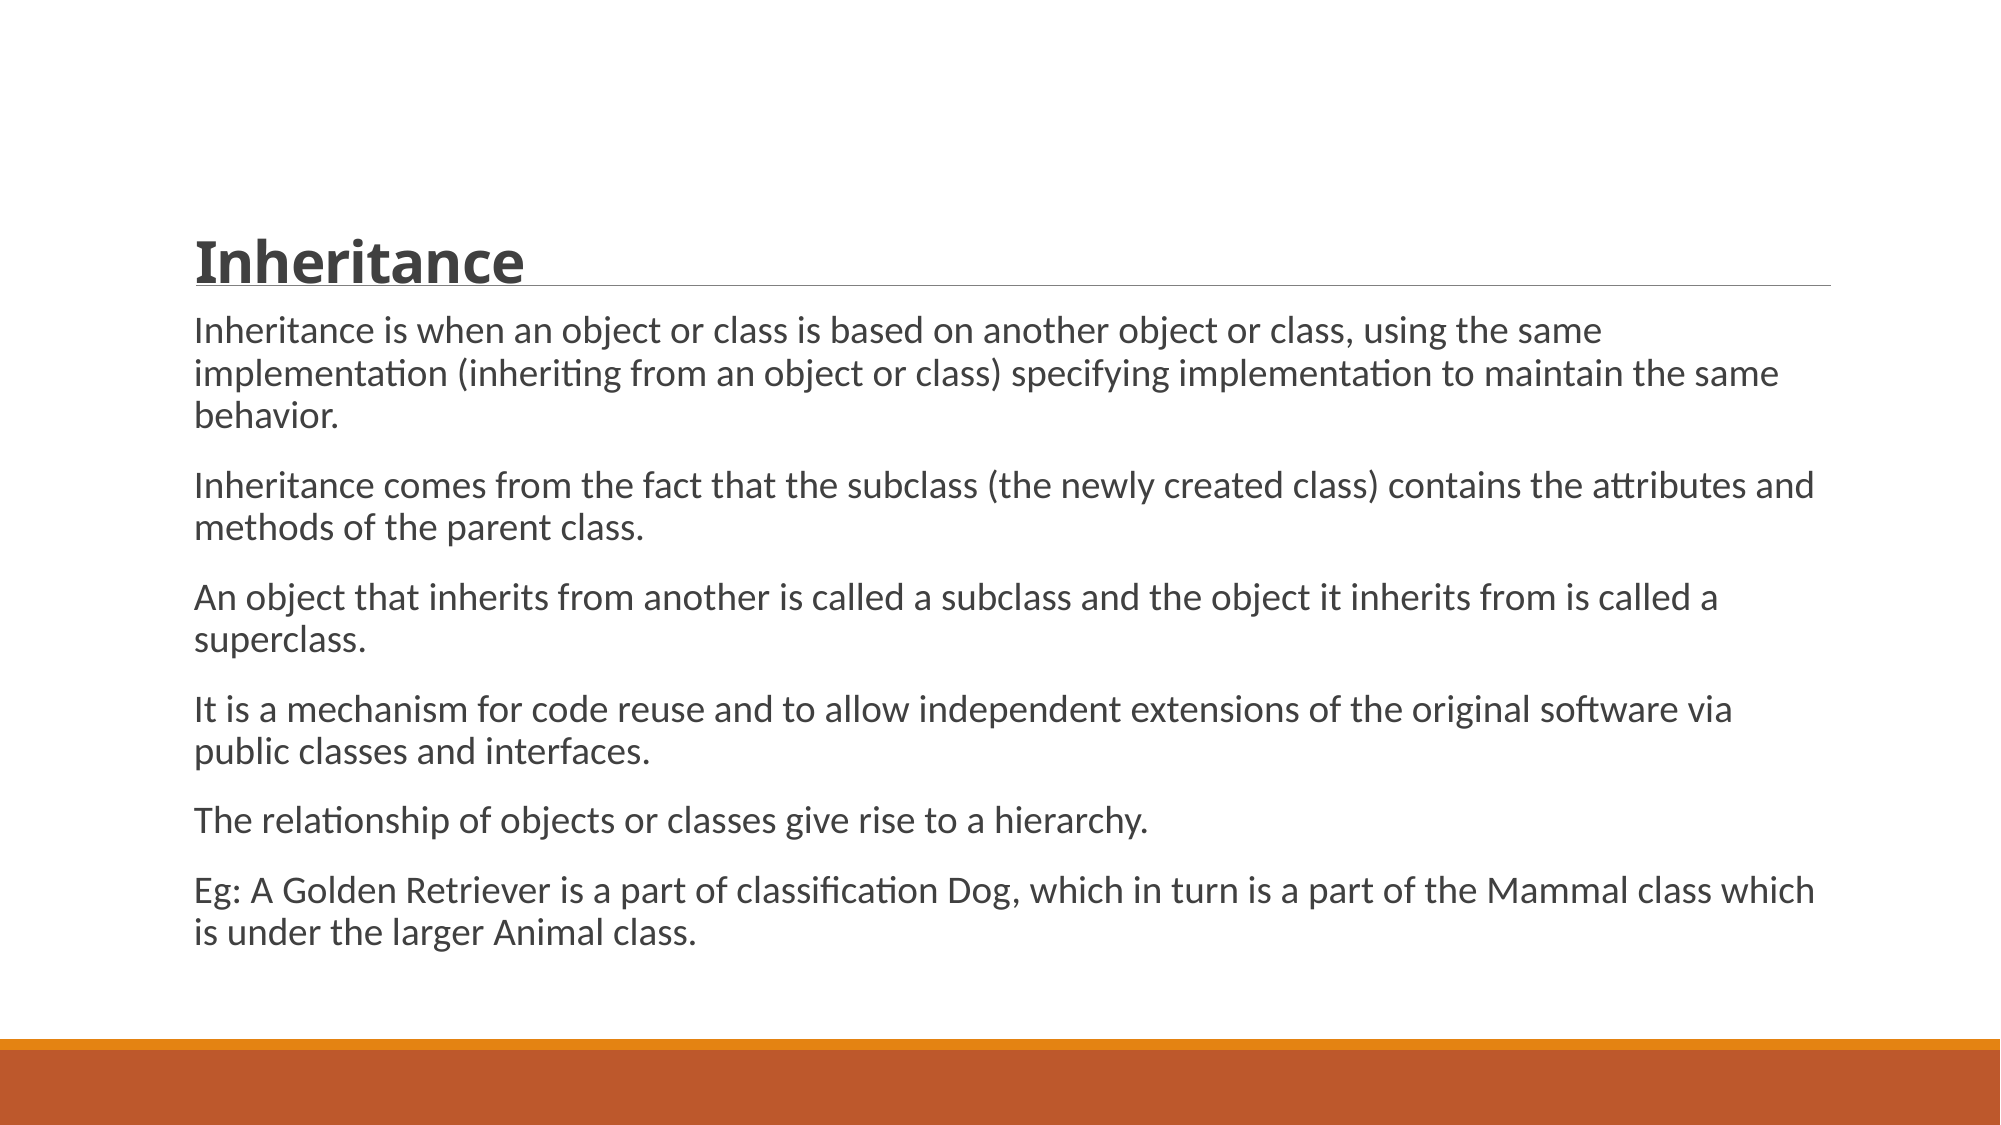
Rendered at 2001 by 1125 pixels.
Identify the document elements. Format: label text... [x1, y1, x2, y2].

list Inheritance is when an object or class is based on another object or class, using the same implementation (inheriting from an object or class) specifying implementation to maintain the same behavior. Inheritance comes from the fact that the subclass (the newly created class) contains the attributes and methods of the parent class. An object that inherits from another is called a subclass and the object it inherits from is called a superclass. It is a mechanism for code reuse and to allow independent extensions of the original software via public classes and interfaces. The relationship of objects or classes give rise to a hierarchy. Eg: A Golden Retriever is a part of classification Dog, which in turn is a part of the Mammal class which is under the larger Animal class. [180, 302, 1830, 963]
title Inheritance [180, 47, 1830, 302]
